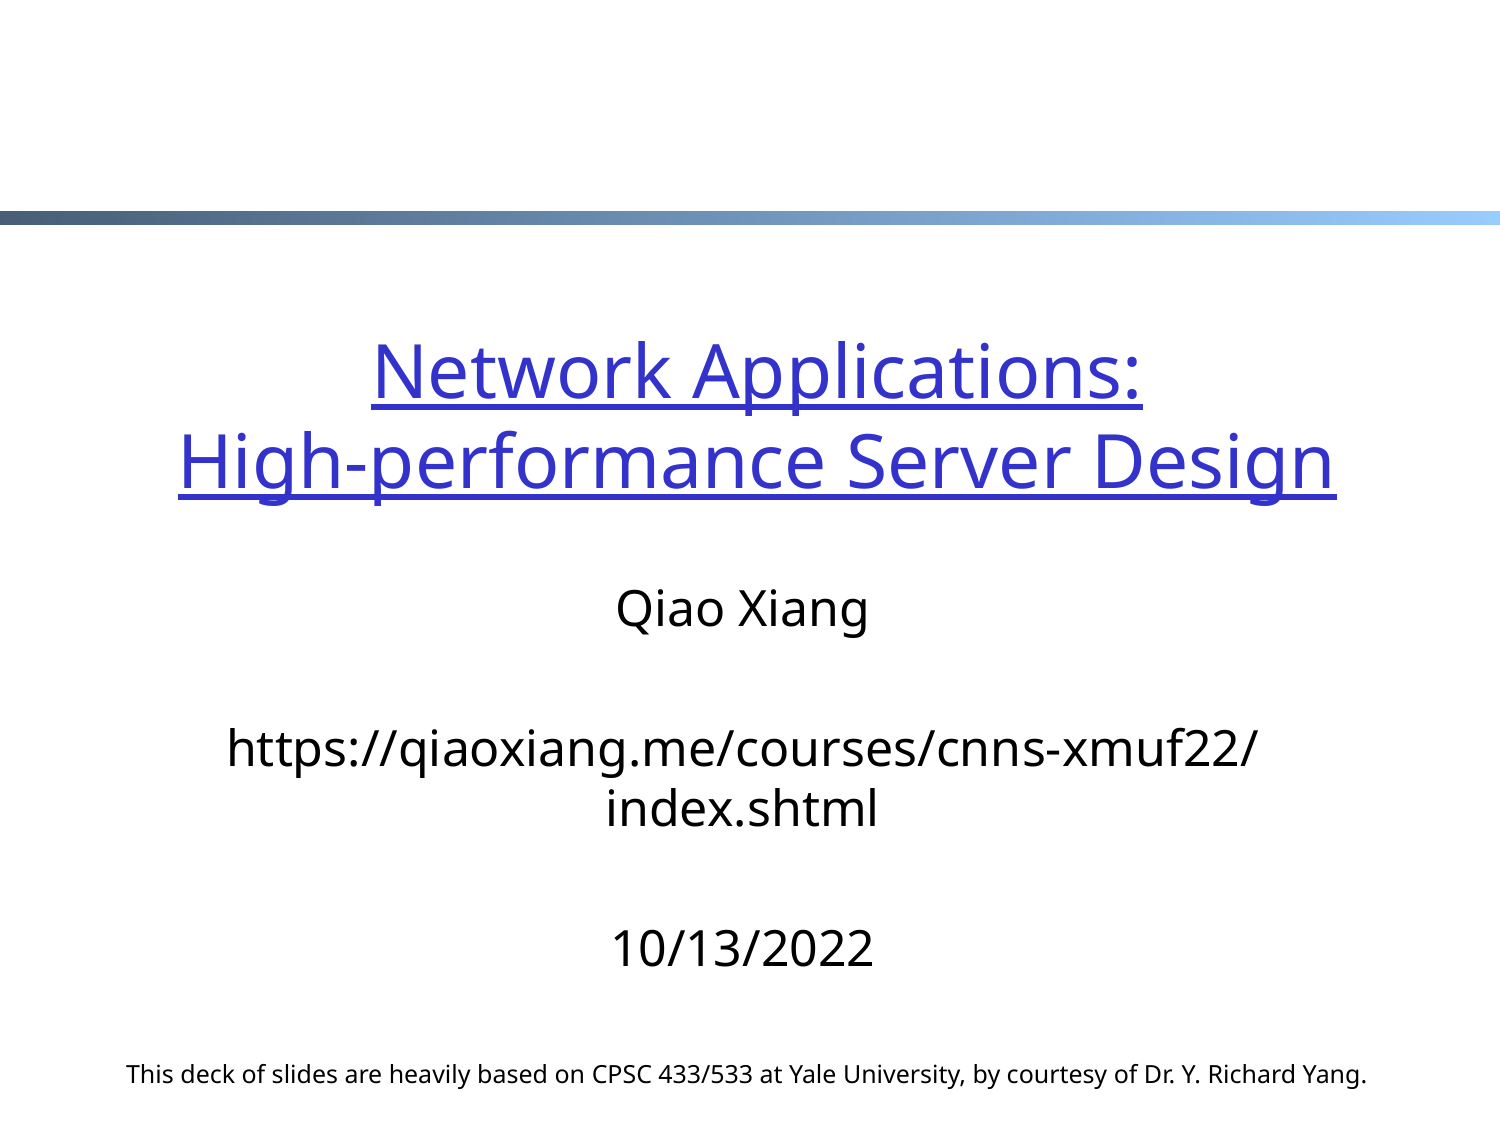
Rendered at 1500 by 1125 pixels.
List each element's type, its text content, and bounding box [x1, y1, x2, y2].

text_box This deck of slides are heavily based on CPSC 433/533 at Yale University, by courtesy of Dr. Y. Richard Yang. [111, 1051, 1391, 1096]
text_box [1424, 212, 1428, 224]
title Network Applications: High-performance Server Design [119, 293, 1395, 535]
text_box Qiao Xiang https://qiaoxiang.me/courses/cnns-xmuf22/index.shtml 10/13/2022 [167, 568, 1318, 857]
